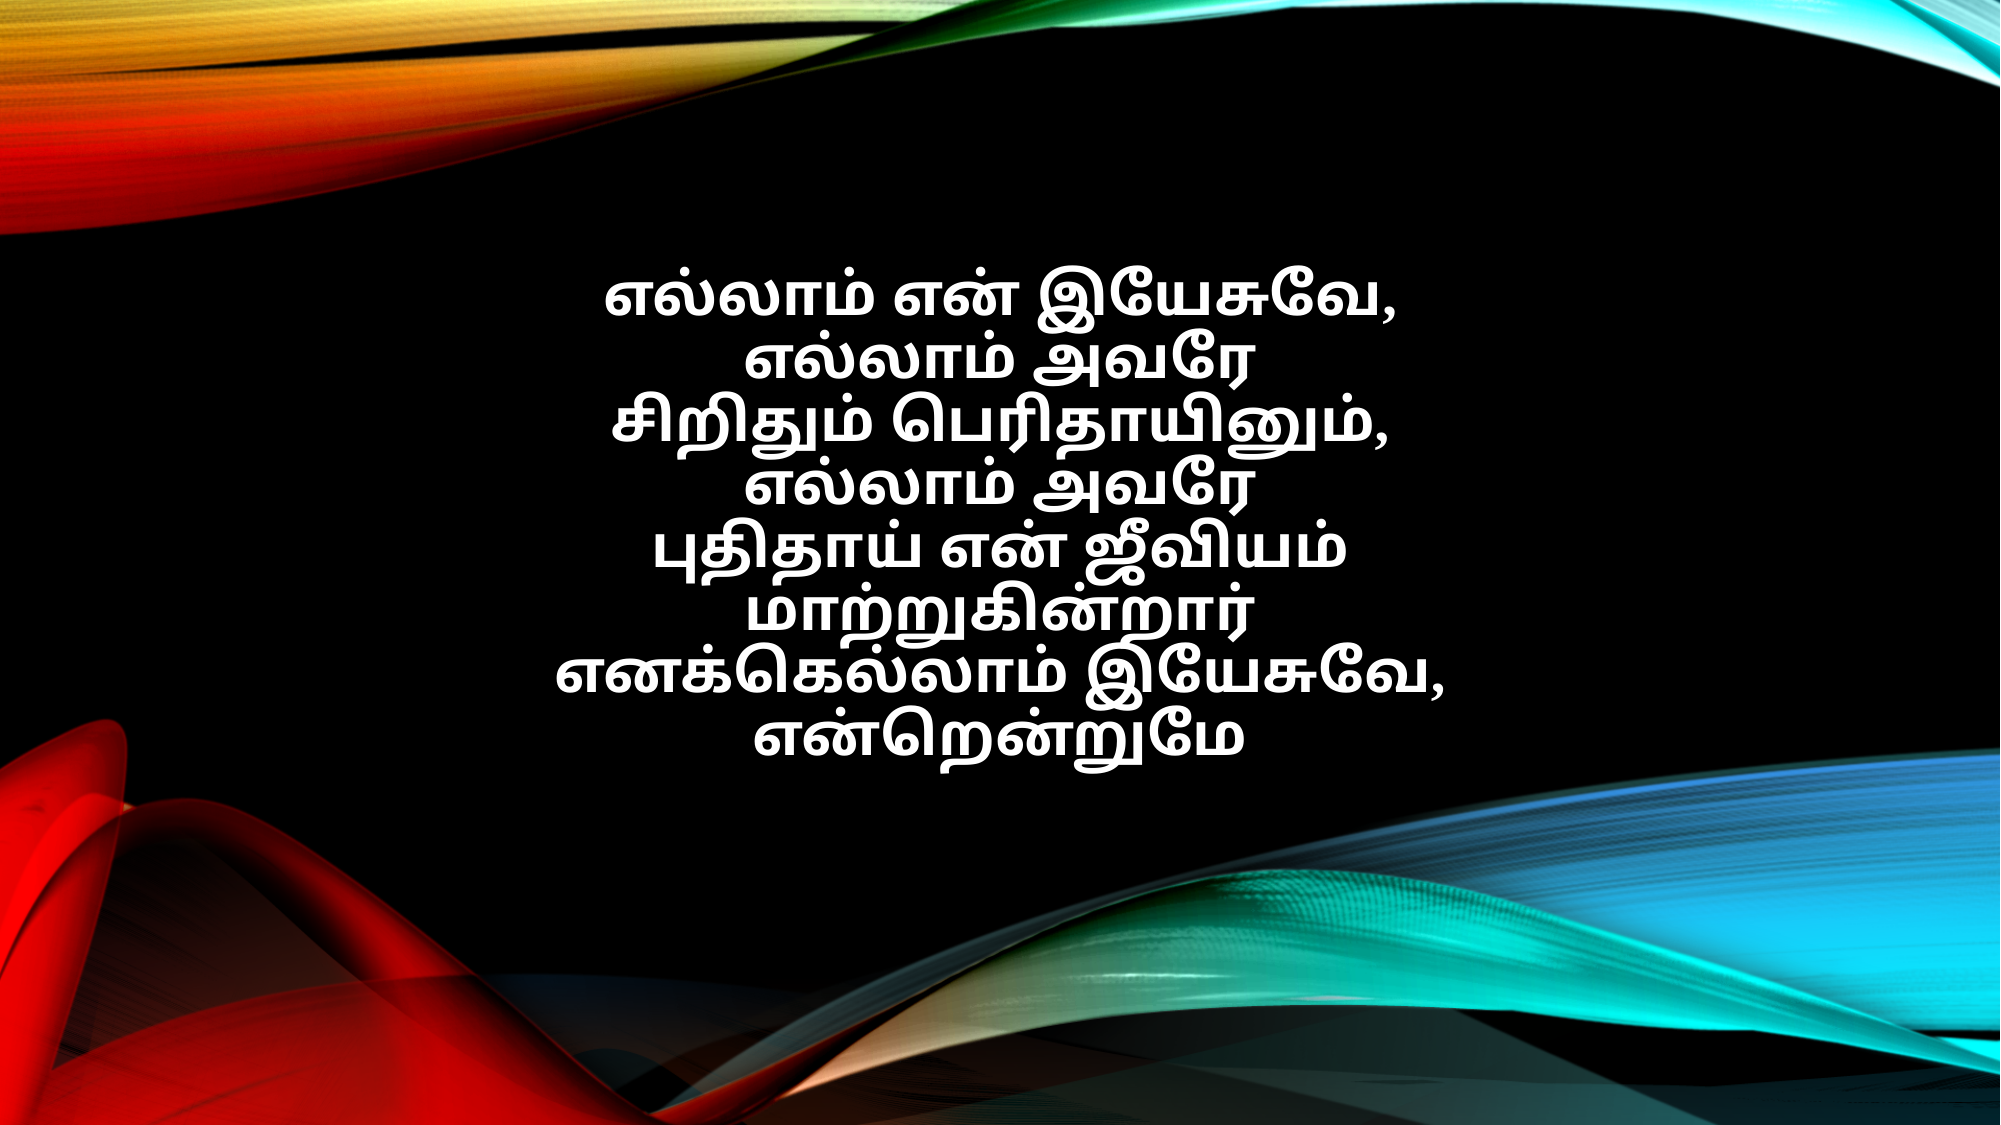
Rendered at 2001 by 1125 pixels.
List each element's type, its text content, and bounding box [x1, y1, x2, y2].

subtitle எல்லாம் என் இயேசுவே, எல்லாம் அவரே சிறிதும் பெரிதாயினும், எல்லாம் அவரே புதிதாய் என் ஜீவியம் மாற்றுகின்றார் எனக்கெல்லாம் இயேசுவே, என்றென்றுமே [0, 0, 2000, 1125]
